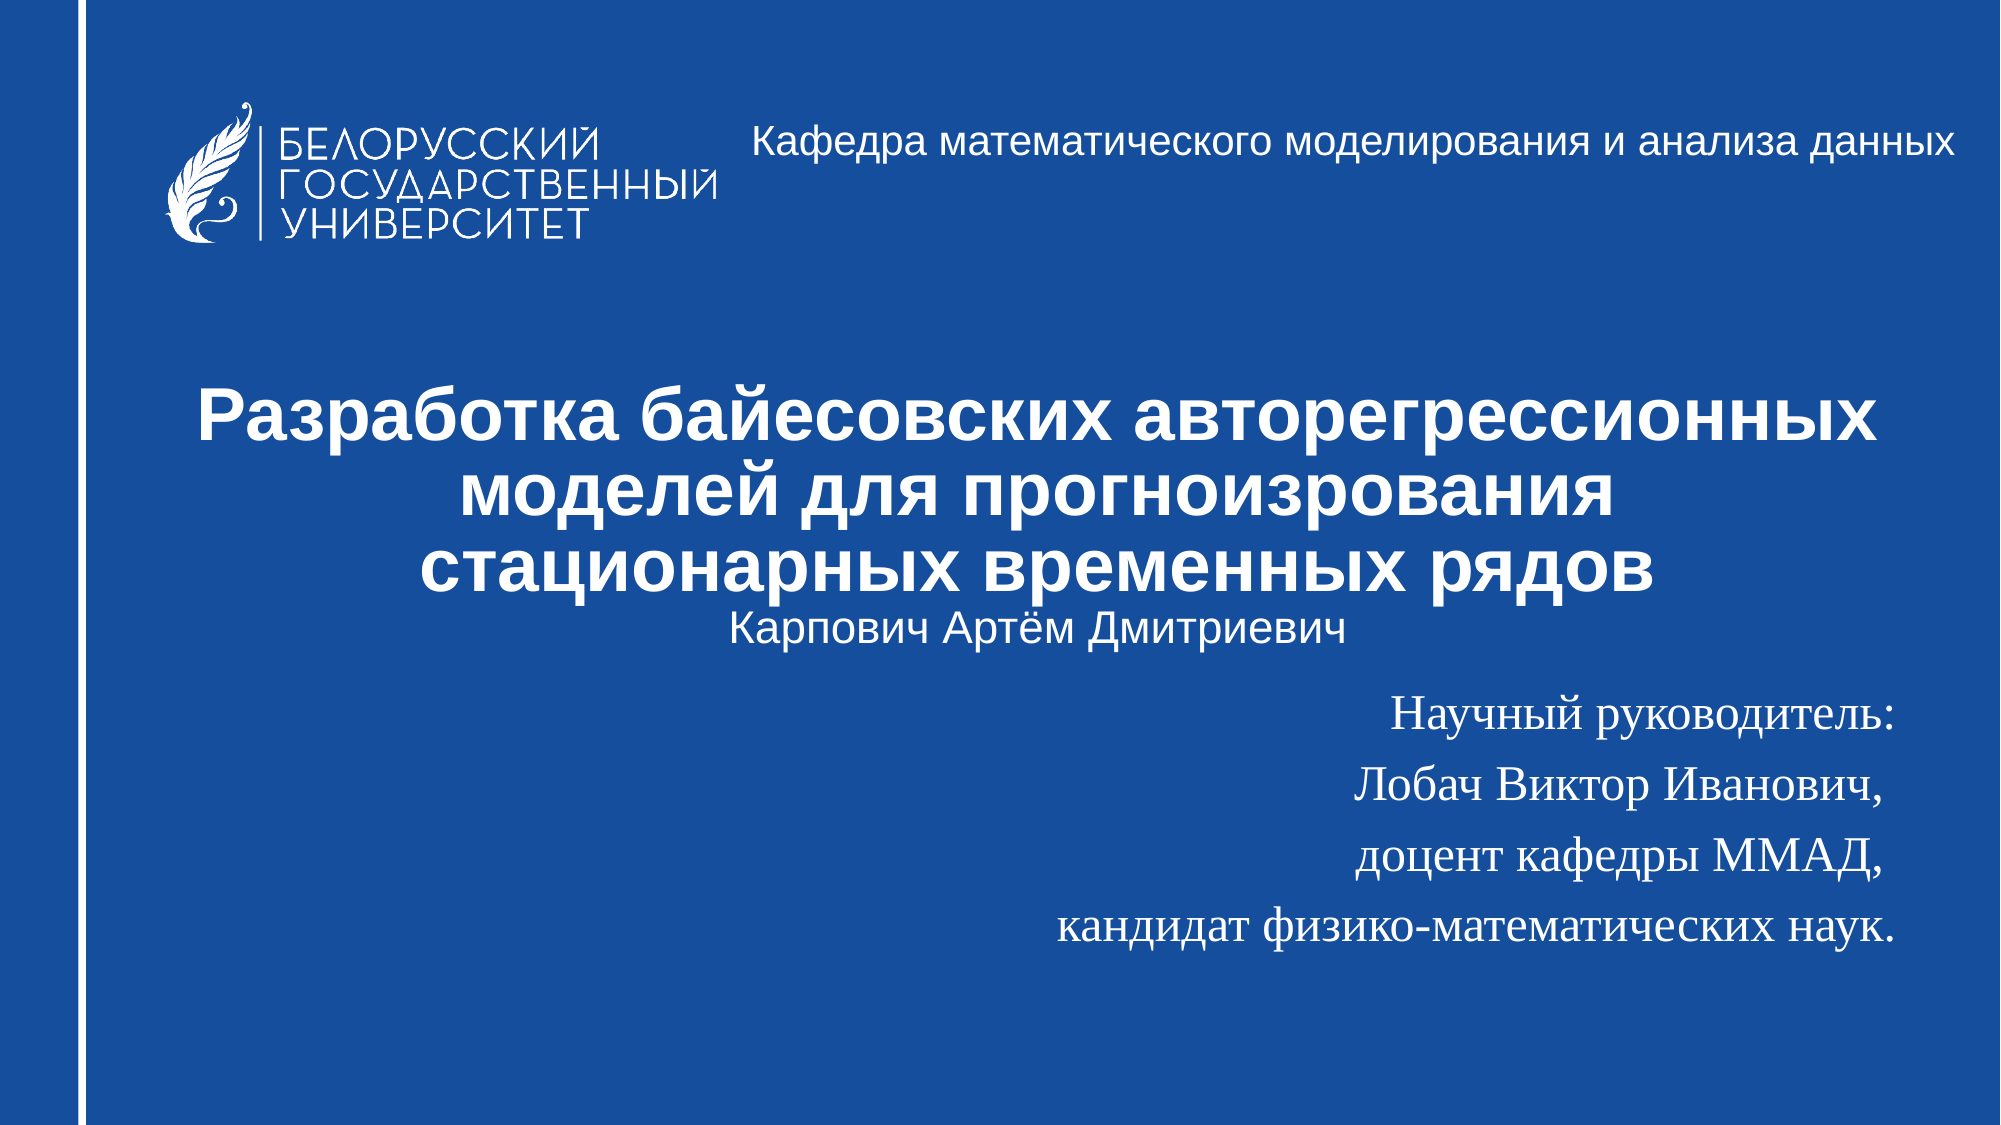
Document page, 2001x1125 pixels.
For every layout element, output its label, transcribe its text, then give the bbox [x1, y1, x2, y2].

text_box Кафедра математического моделирования и анализа данных [736, 77, 2000, 172]
title Разработка байесовских авторегрессионных моделей для прогноизрования стационарных временных рядов Карпович Артём Дмитриевич [164, 268, 1912, 660]
subtitle Научный руководитель: Лобач Виктор Иванович, доцент кафедры ММАД, кандидат физико-математических наук. [900, 682, 1912, 1001]
picture [164, 102, 716, 243]
